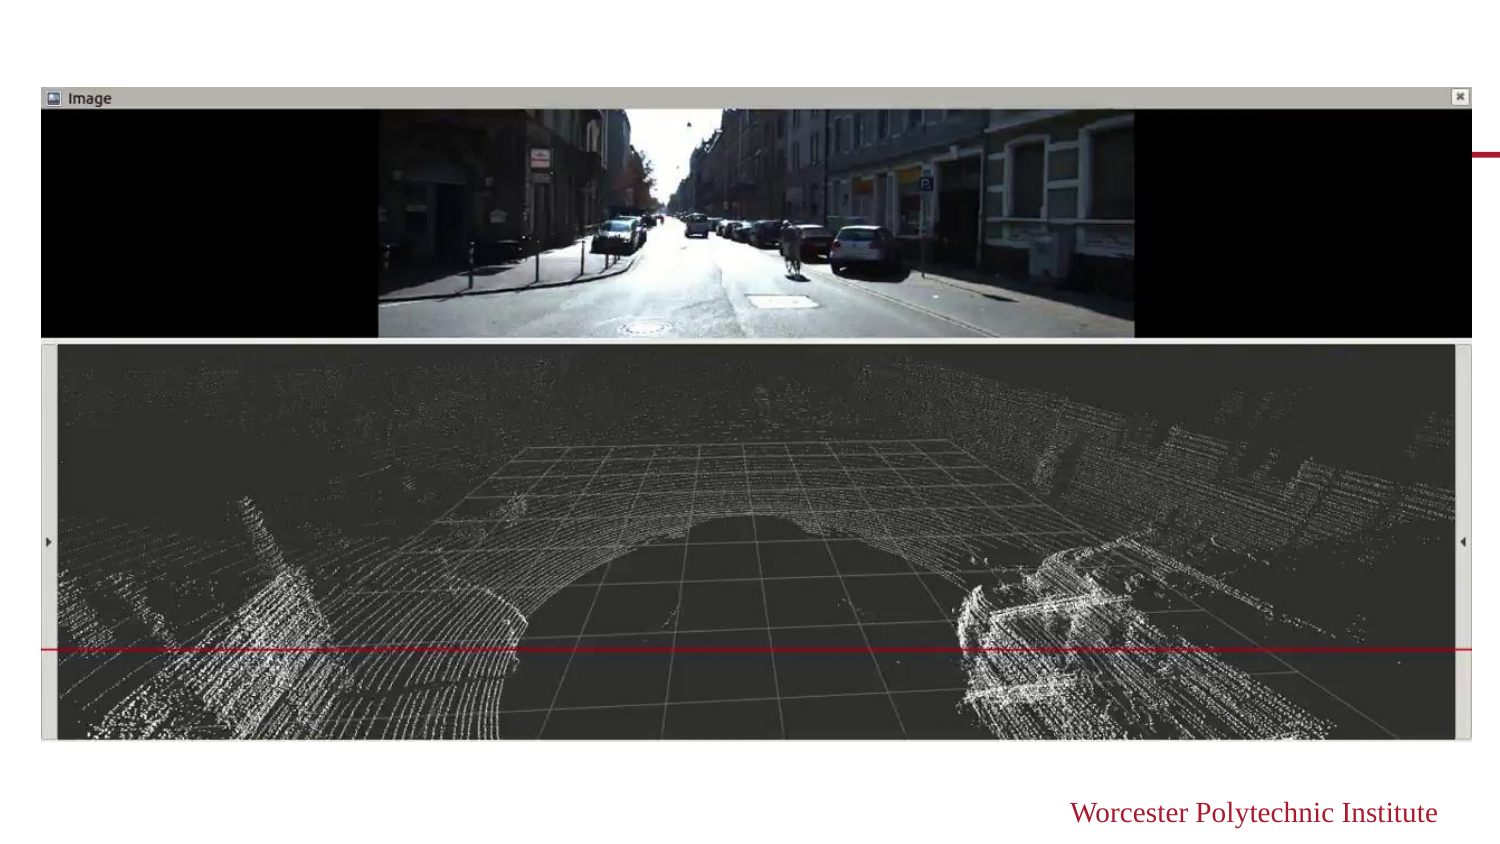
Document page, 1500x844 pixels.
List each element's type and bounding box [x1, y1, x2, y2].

picture [41, 87, 1473, 742]
